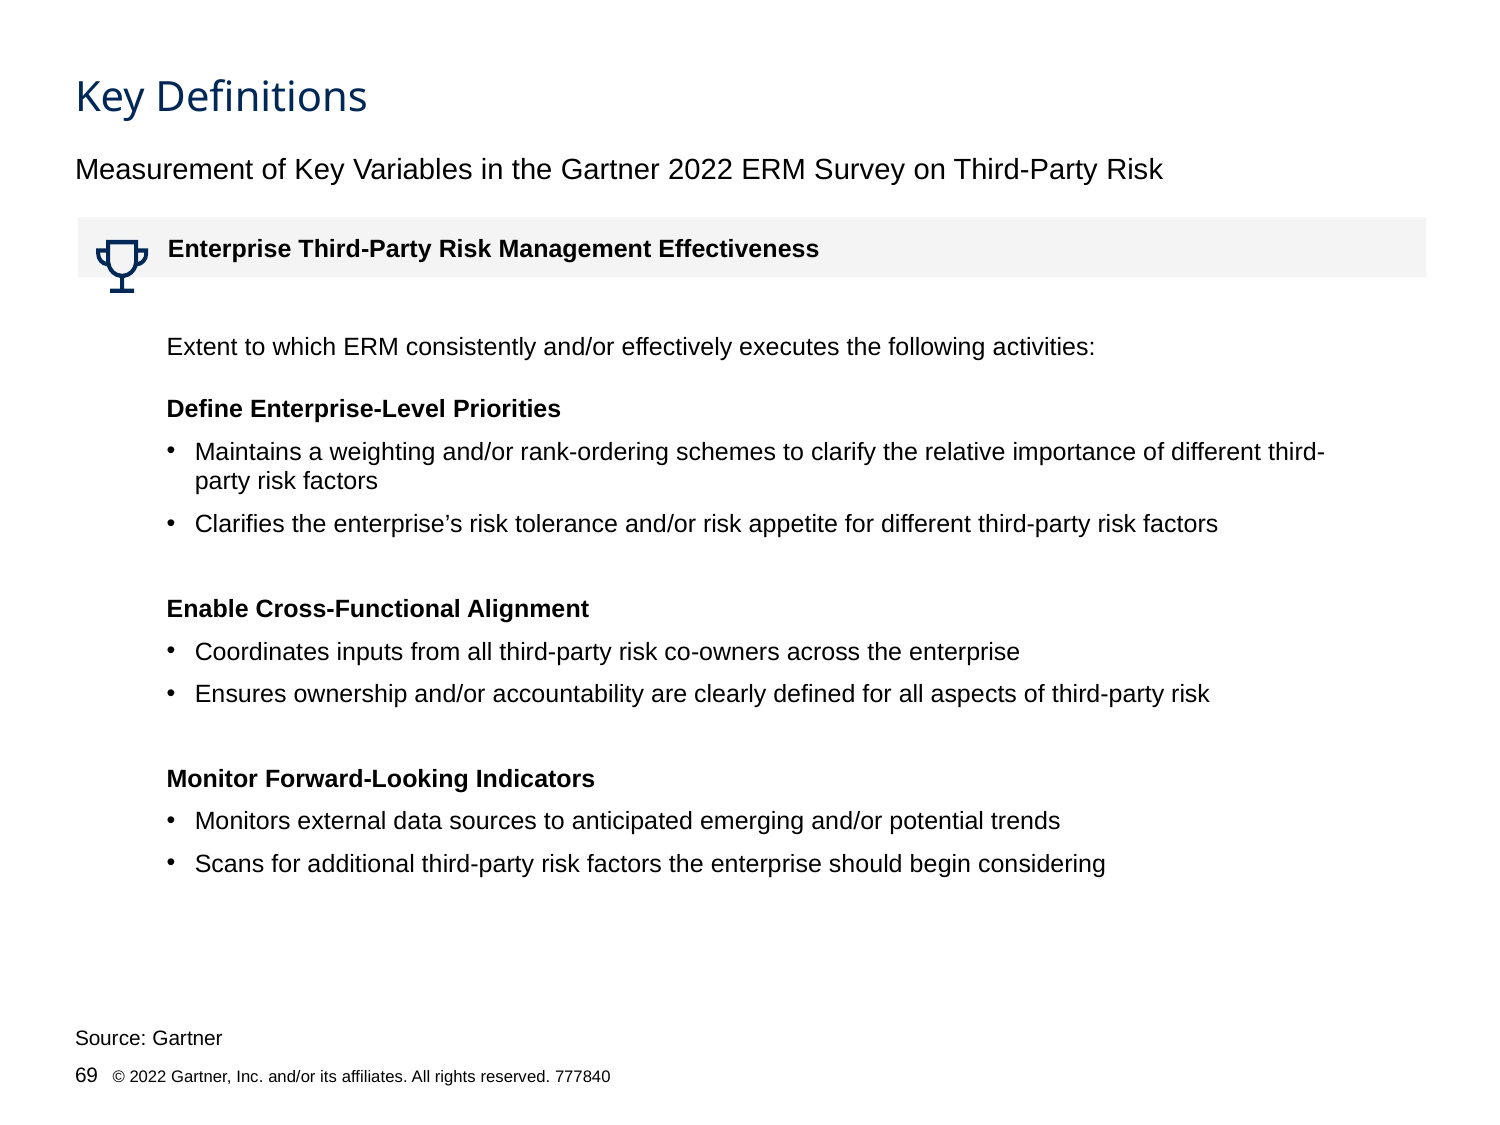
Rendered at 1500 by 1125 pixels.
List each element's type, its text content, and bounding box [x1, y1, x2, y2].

text_box Source: Gartner [74, 1010, 645, 1050]
title Key Definitions [75, 75, 1425, 113]
list Measurement of Key Variables in the Gartner 2022 ERM Survey on Third-Party Risk [75, 149, 1425, 180]
text_box Define Enterprise-Level Priorities Maintains a weighting and/or rank-ordering schemes to clarify the relative importance of different third-party risk factors Clarifies the enterprise’s risk tolerance and/or risk appetite for different third-party risk factors Enable Cross-Functional Alignment Coordinates inputs from all third-party risk co-owners across the enterprise Ensures ownership and/or accountability are clearly defined for all aspects of third-party risk Monitor Forward-Looking Indicators Monitors external data sources to anticipated emerging and/or potential trends Scans for additional third-party risk factors the enterprise should begin considering [166, 350, 1338, 980]
text_box [96, 239, 149, 293]
text_box Extent to which ERM consistently and/or effectively executes the following activities: [166, 315, 1338, 350]
text_box Enterprise Third-Party Risk Management Effectiveness [77, 217, 1427, 278]
